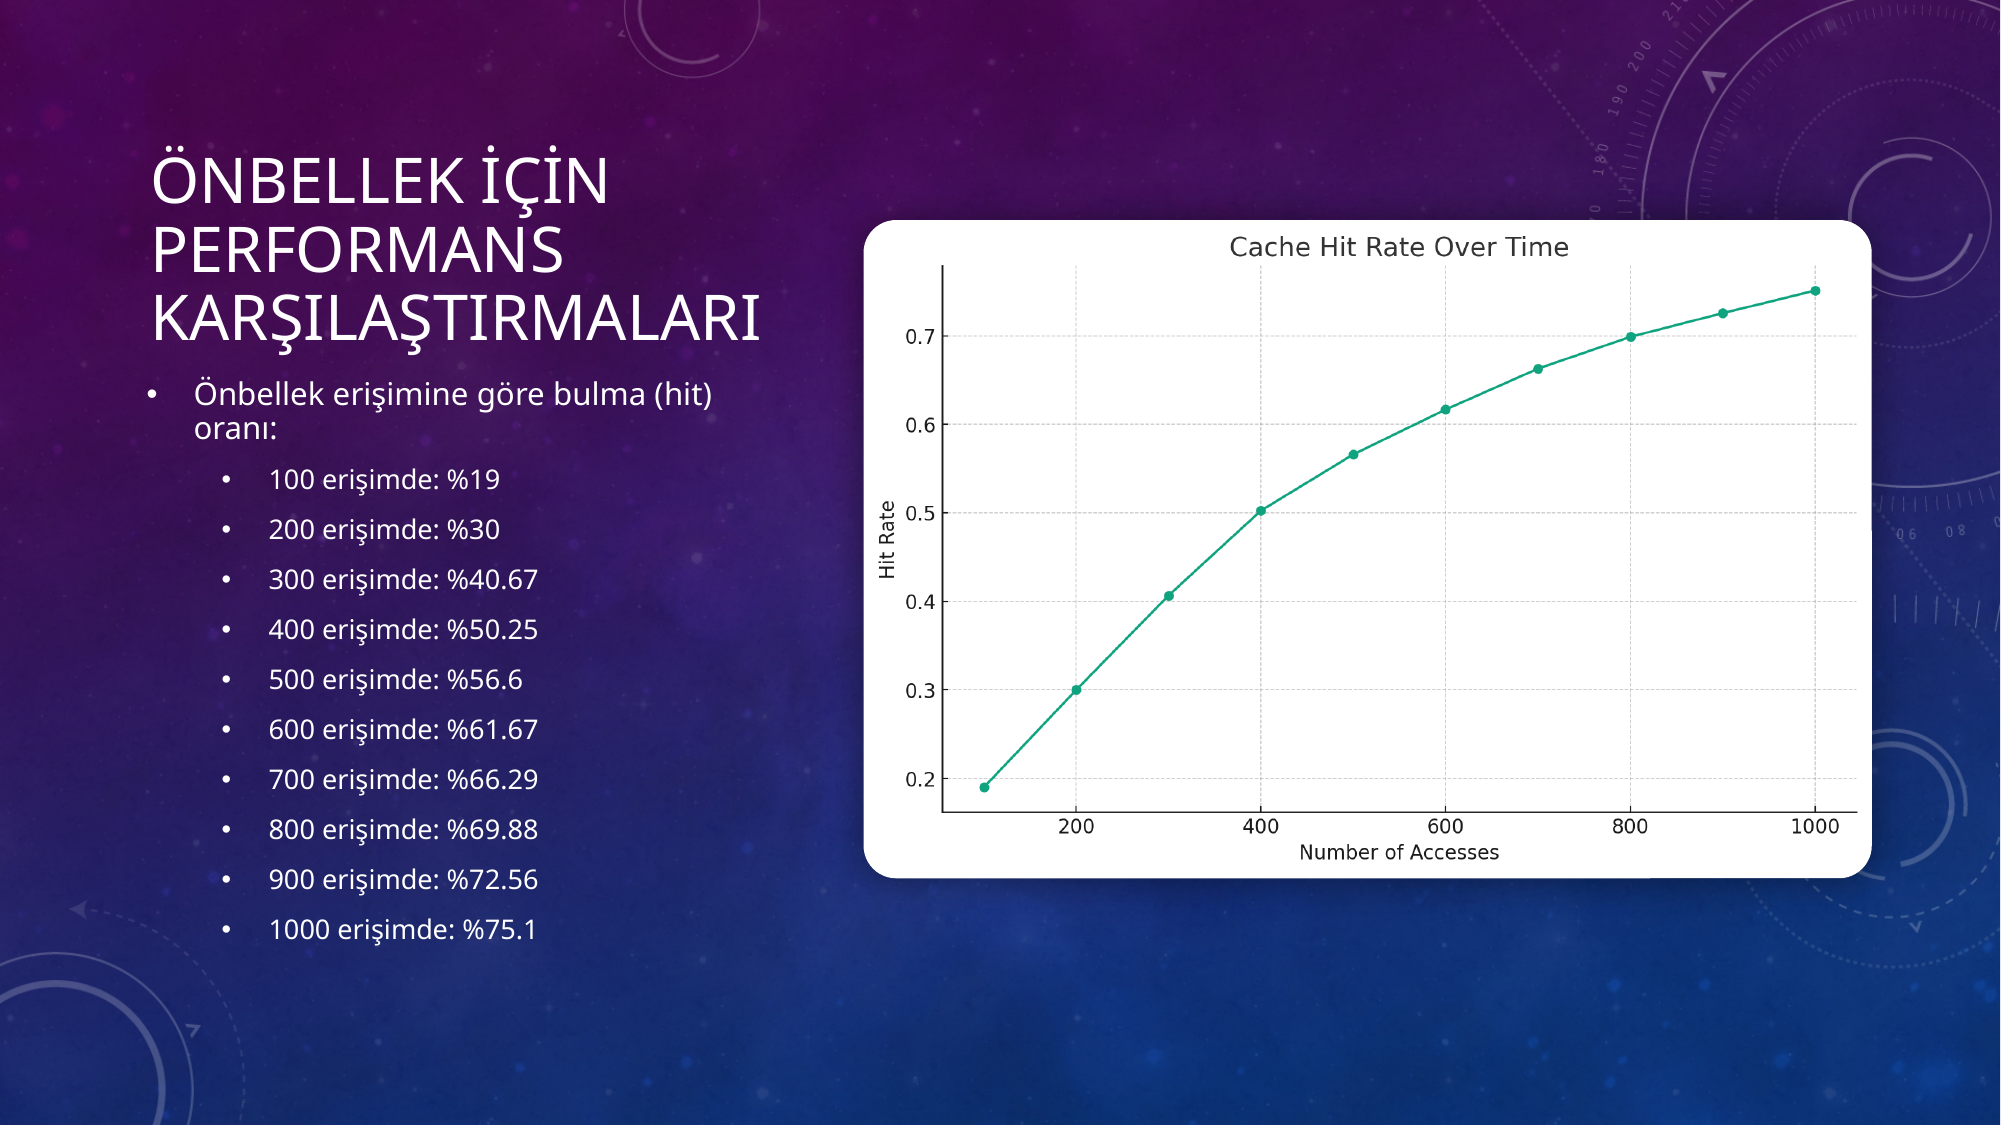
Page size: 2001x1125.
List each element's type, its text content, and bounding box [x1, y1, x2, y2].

list Önbellek erişimine göre bulma (hit) oranı: 100 erişimde: %19 200 erişimde: %30 300 erişimde: %40.67 400 erişimde: %50.25 500 erişimde: %56.6 600 erişimde: %61.67 700 erişimde: %66.29 800 erişimde: %69.88 900 erişimde: %72.56 1000 erişimde: %75.1 [131, 370, 789, 968]
picture [0, 0, 2001, 1125]
title Önbellek için performans Karşılaştırmaları [135, 132, 789, 370]
